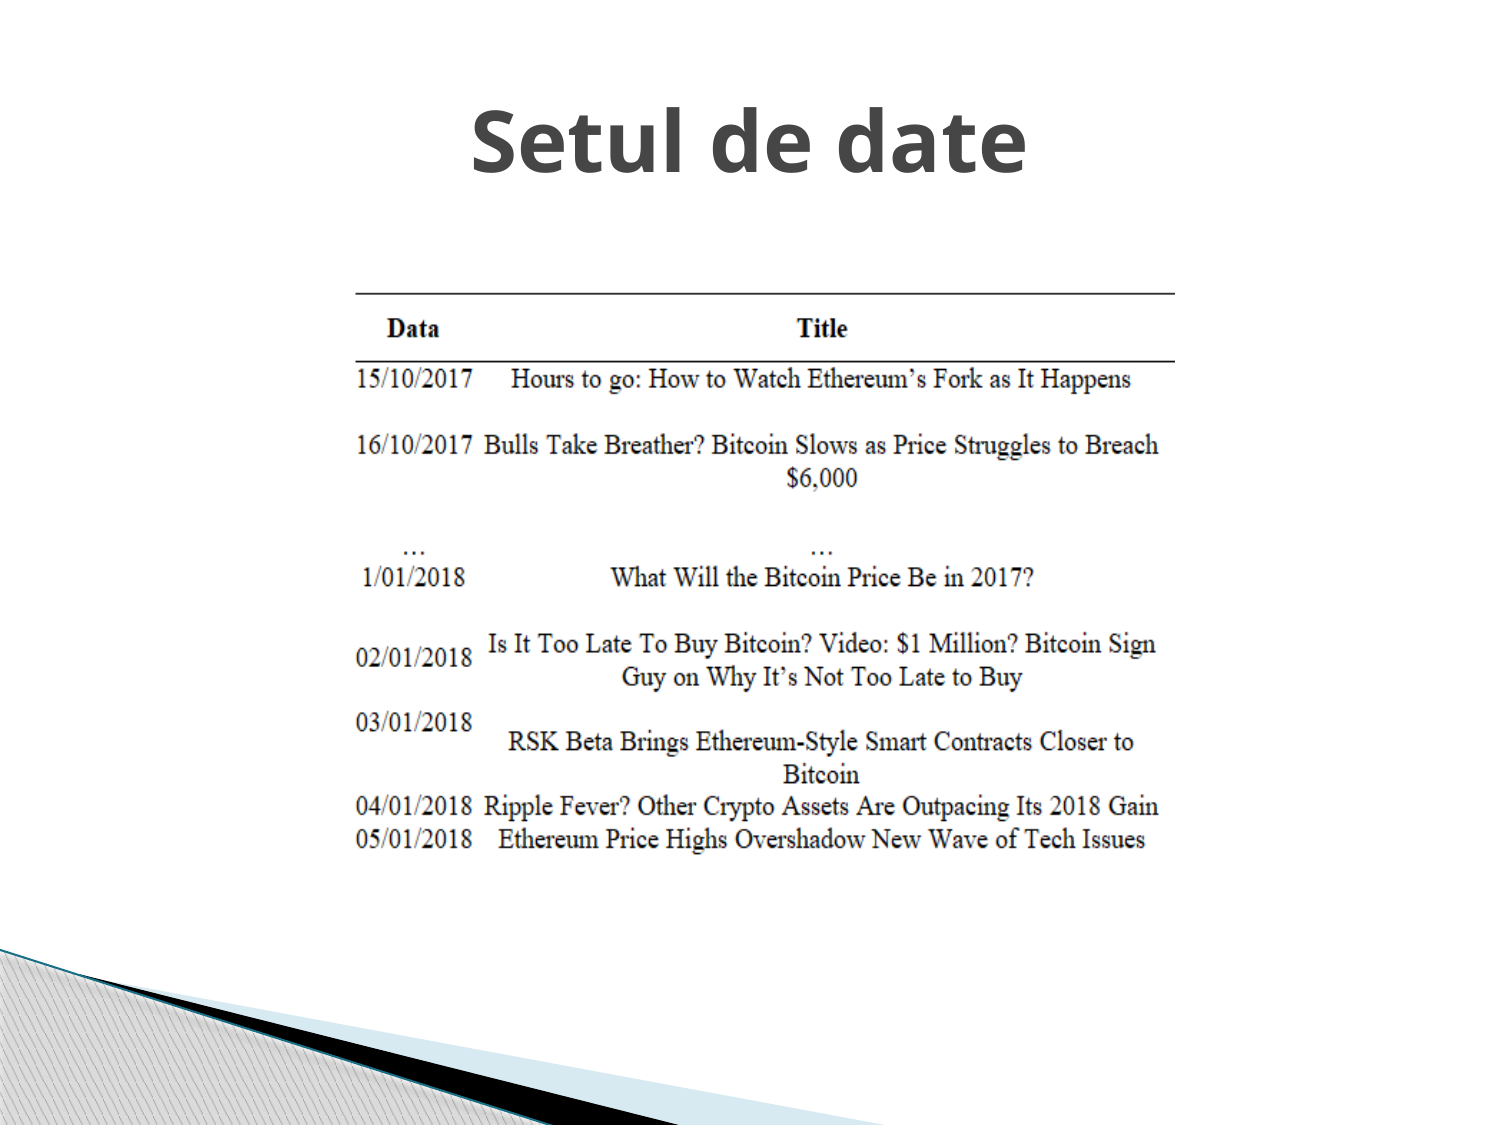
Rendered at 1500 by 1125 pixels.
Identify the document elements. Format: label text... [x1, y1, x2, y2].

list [349, 287, 1176, 876]
title Setul de date [75, 45, 1425, 233]
